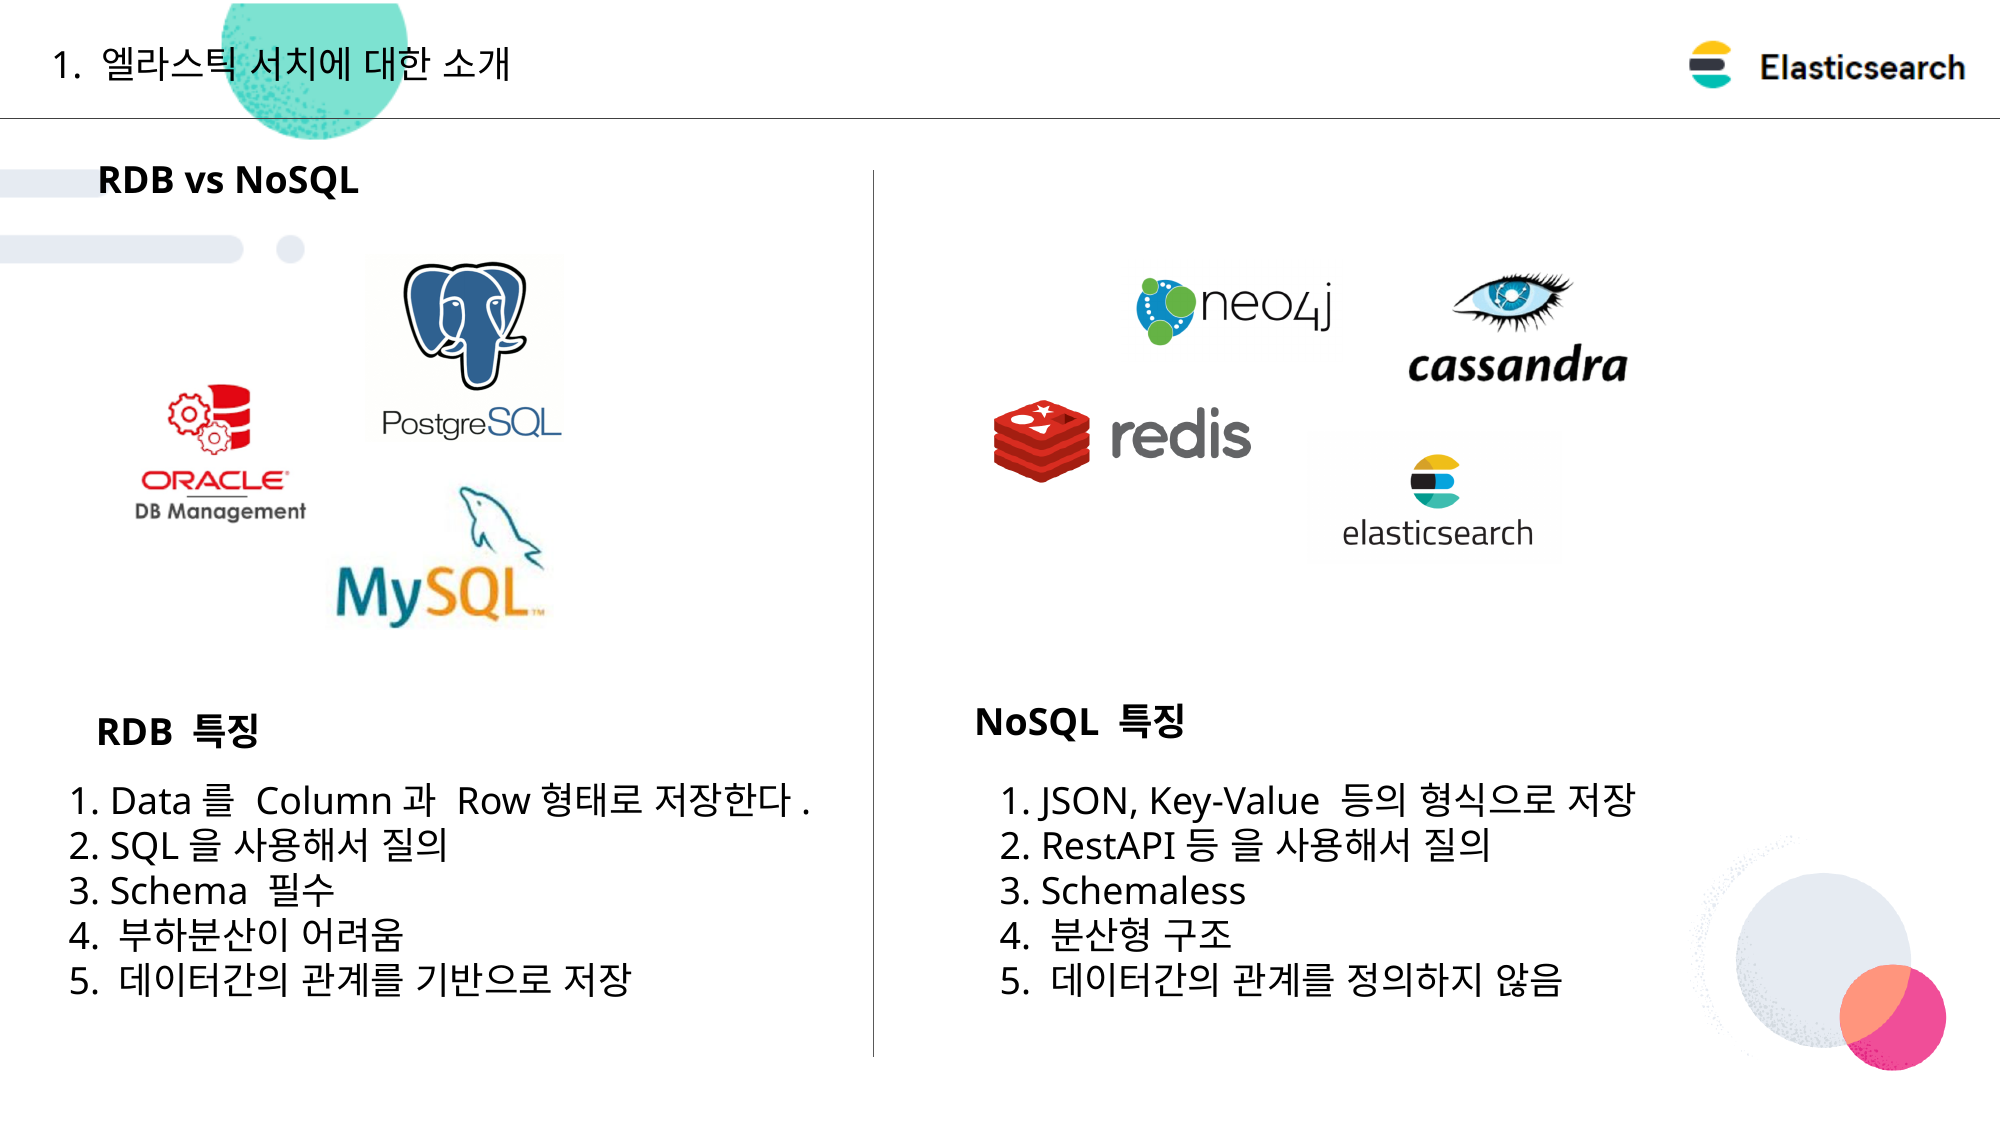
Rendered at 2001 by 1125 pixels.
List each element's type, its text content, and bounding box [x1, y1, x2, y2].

picture [991, 397, 1253, 485]
text_box RDB 특징 [81, 700, 277, 761]
picture [1669, 13, 1980, 119]
picture [1389, 254, 1639, 398]
text_box 1. JSON, Key-Value 등의 형식으로 저장 2. RestAPI등 을 사용해서 질의 3. Schemaless 4. 분산형 구조 5. 데이터간의 관계를 정의하지 않음 [984, 769, 1652, 1009]
picture [1121, 259, 1343, 362]
text_box NoSQL 특징 [959, 690, 1203, 751]
picture [0, 0, 544, 118]
picture [1669, 777, 1991, 1125]
picture [0, 119, 564, 691]
picture [1307, 431, 1562, 564]
text_box 1. Data를 Column과 Row형태로 저장한다. 2. SQL을 사용해서 질의 3. Schema 필수 4. 부하분산이 어려움 5. 데이터간의 관계를 기반으로 저장 [53, 769, 826, 1009]
